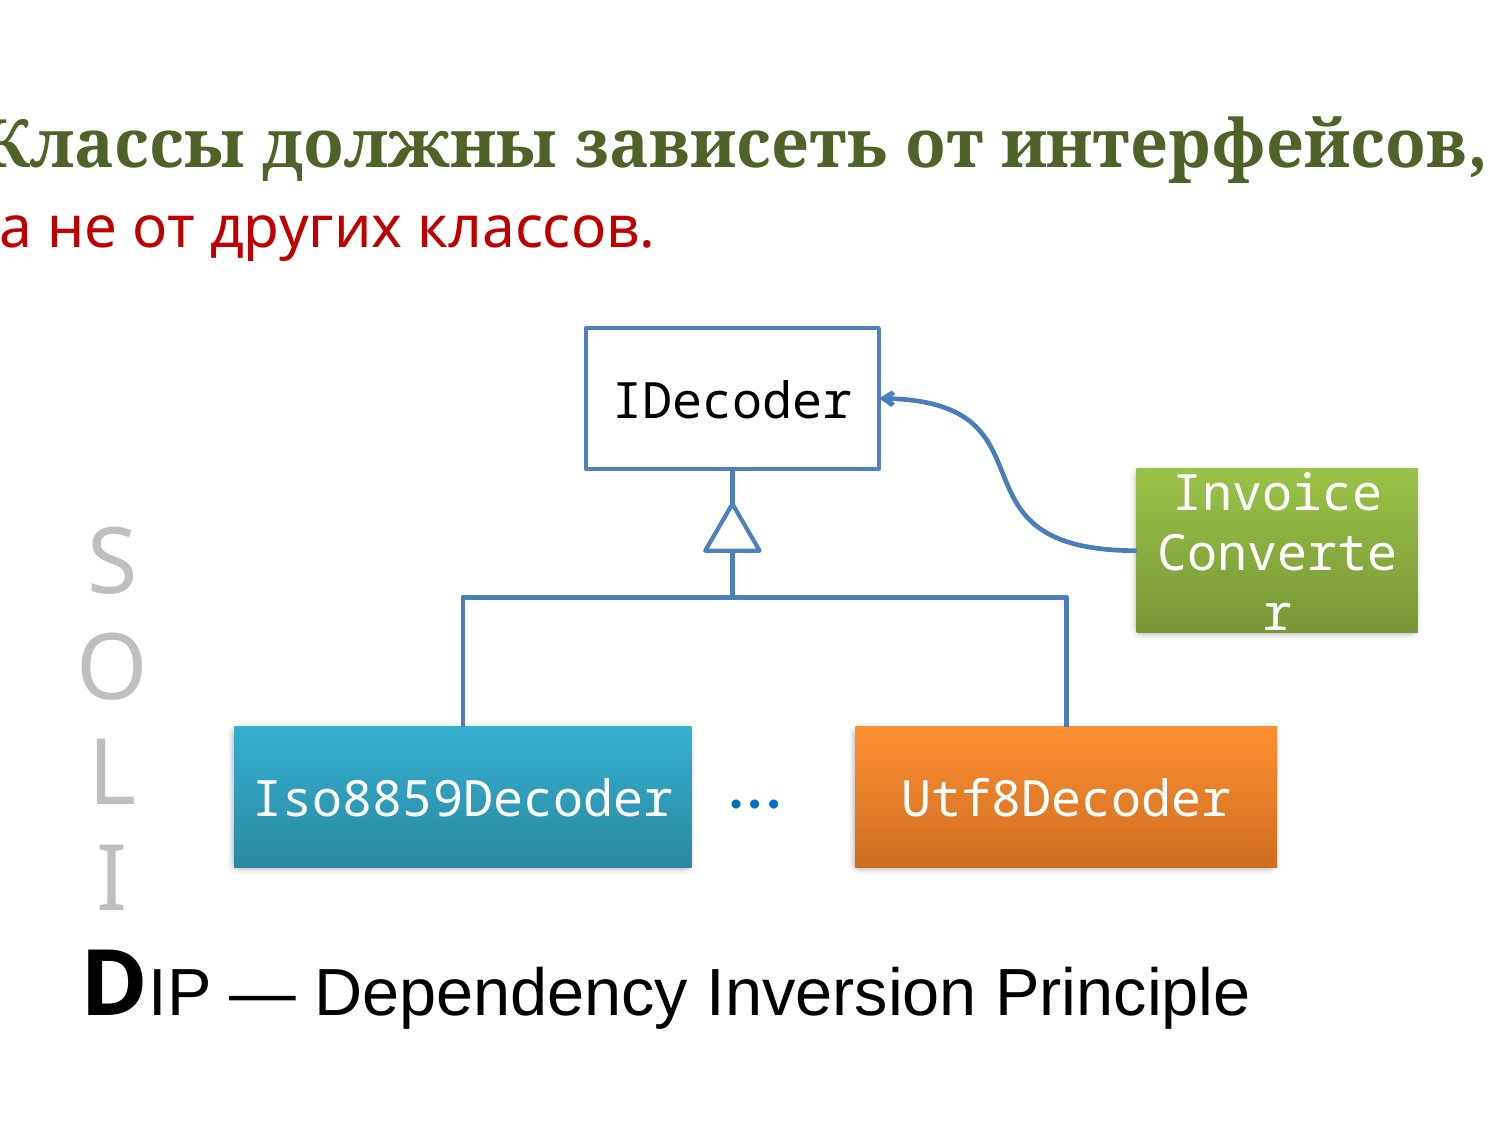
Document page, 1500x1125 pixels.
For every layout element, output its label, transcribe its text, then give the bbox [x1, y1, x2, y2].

text_box IDecoder [584, 326, 881, 471]
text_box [770, 430, 1029, 765]
text_box Utf8Decoder [855, 726, 1278, 868]
text_box … [715, 726, 797, 832]
text_box Iso8859Decoder [234, 726, 692, 868]
text_box O [61, 600, 163, 725]
text_box DIP — Dependency Inversion Principle [66, 916, 1285, 1042]
text_box [730, 501, 762, 553]
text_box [468, 462, 727, 733]
text_box L [73, 705, 152, 831]
text_box Invoice Converter [1136, 468, 1418, 633]
text_box S [72, 494, 153, 600]
text_box I [81, 811, 143, 916]
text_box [878, 398, 1137, 551]
text_box Классы должны зависеть от интерфейсов, а не от других классов. [0, 93, 1500, 269]
